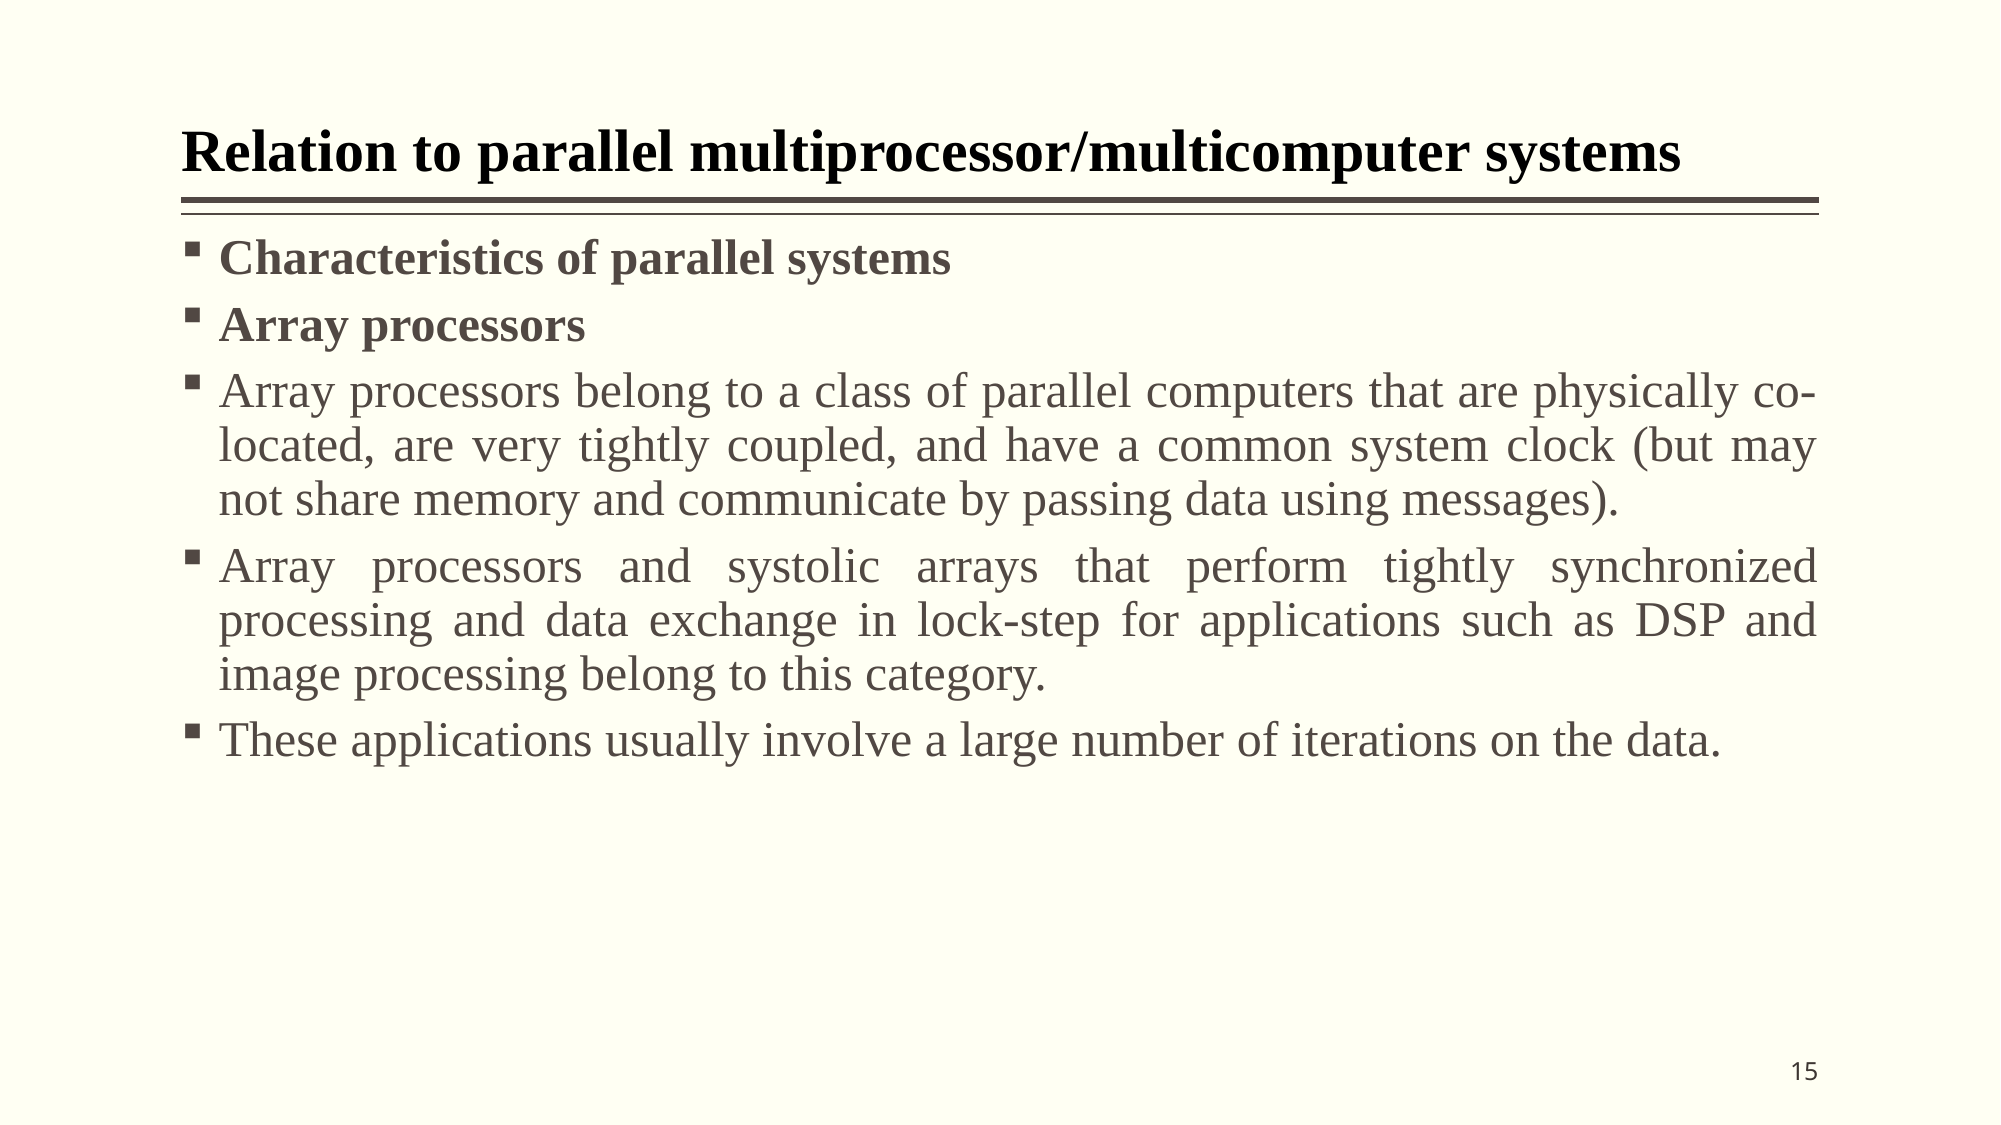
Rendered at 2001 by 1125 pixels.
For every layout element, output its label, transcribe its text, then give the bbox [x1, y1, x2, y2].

slide_number 15 [1518, 1042, 1819, 1103]
list Characteristics of parallel systems Array processors Array processors belong to a class of parallel computers that are physically co-located, are very tightly coupled, and have a common system clock (but may not share memory and communicate by passing data using messages). Array processors and systolic arrays that perform tightly synchronized processing and data exchange in lock-step for applications such as DSP and image processing belong to this category. These applications usually involve a large number of iterations on the data. [181, 224, 1819, 1043]
title Relation to parallel multiprocessor/multicomputer systems [181, 83, 1819, 193]
